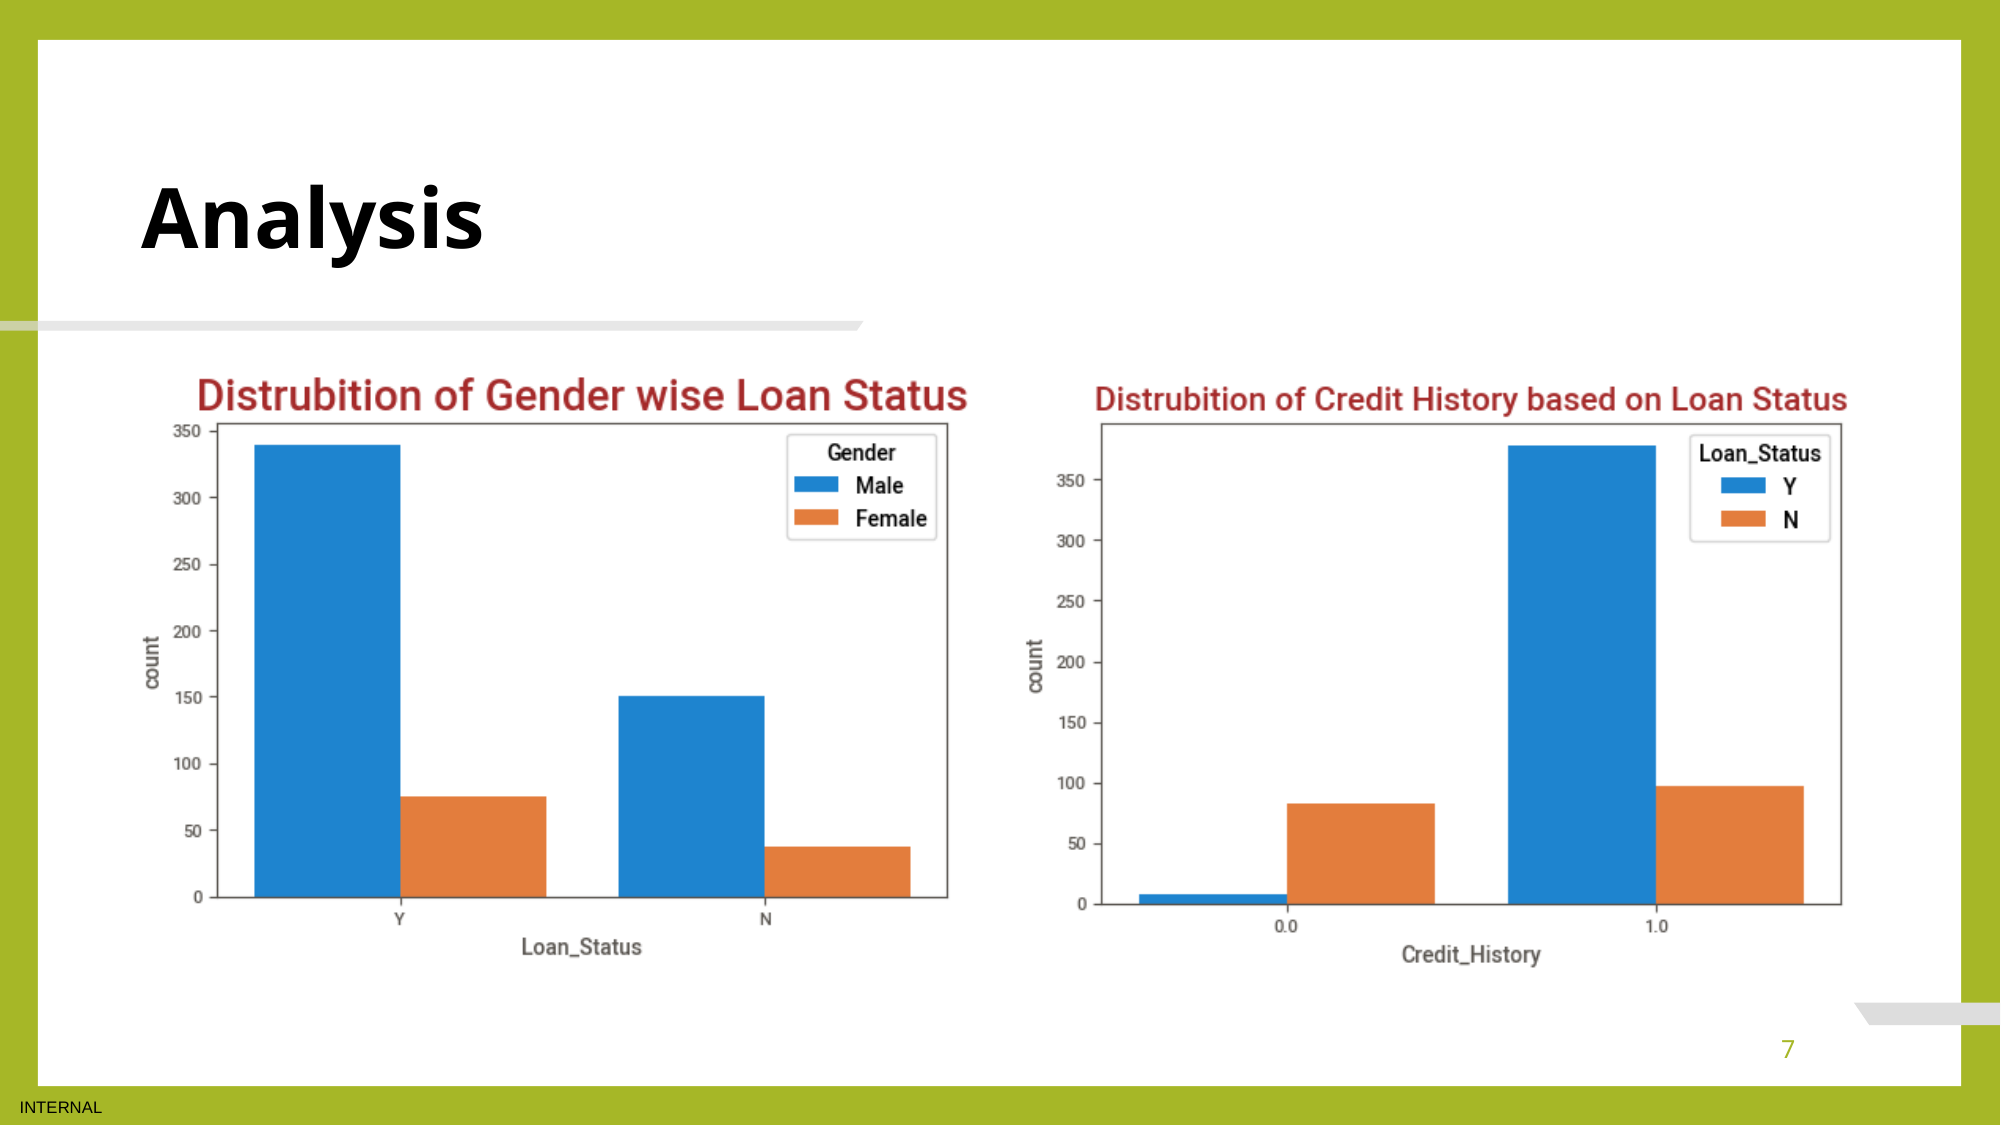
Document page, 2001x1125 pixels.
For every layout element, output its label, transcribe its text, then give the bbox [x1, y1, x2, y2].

slide_number 7 [1530, 1020, 1811, 1081]
picture [1009, 371, 1863, 982]
title TEXT LAYOUT 1 [126, 169, 957, 298]
picture [126, 362, 983, 975]
list Analysis [126, 169, 853, 293]
